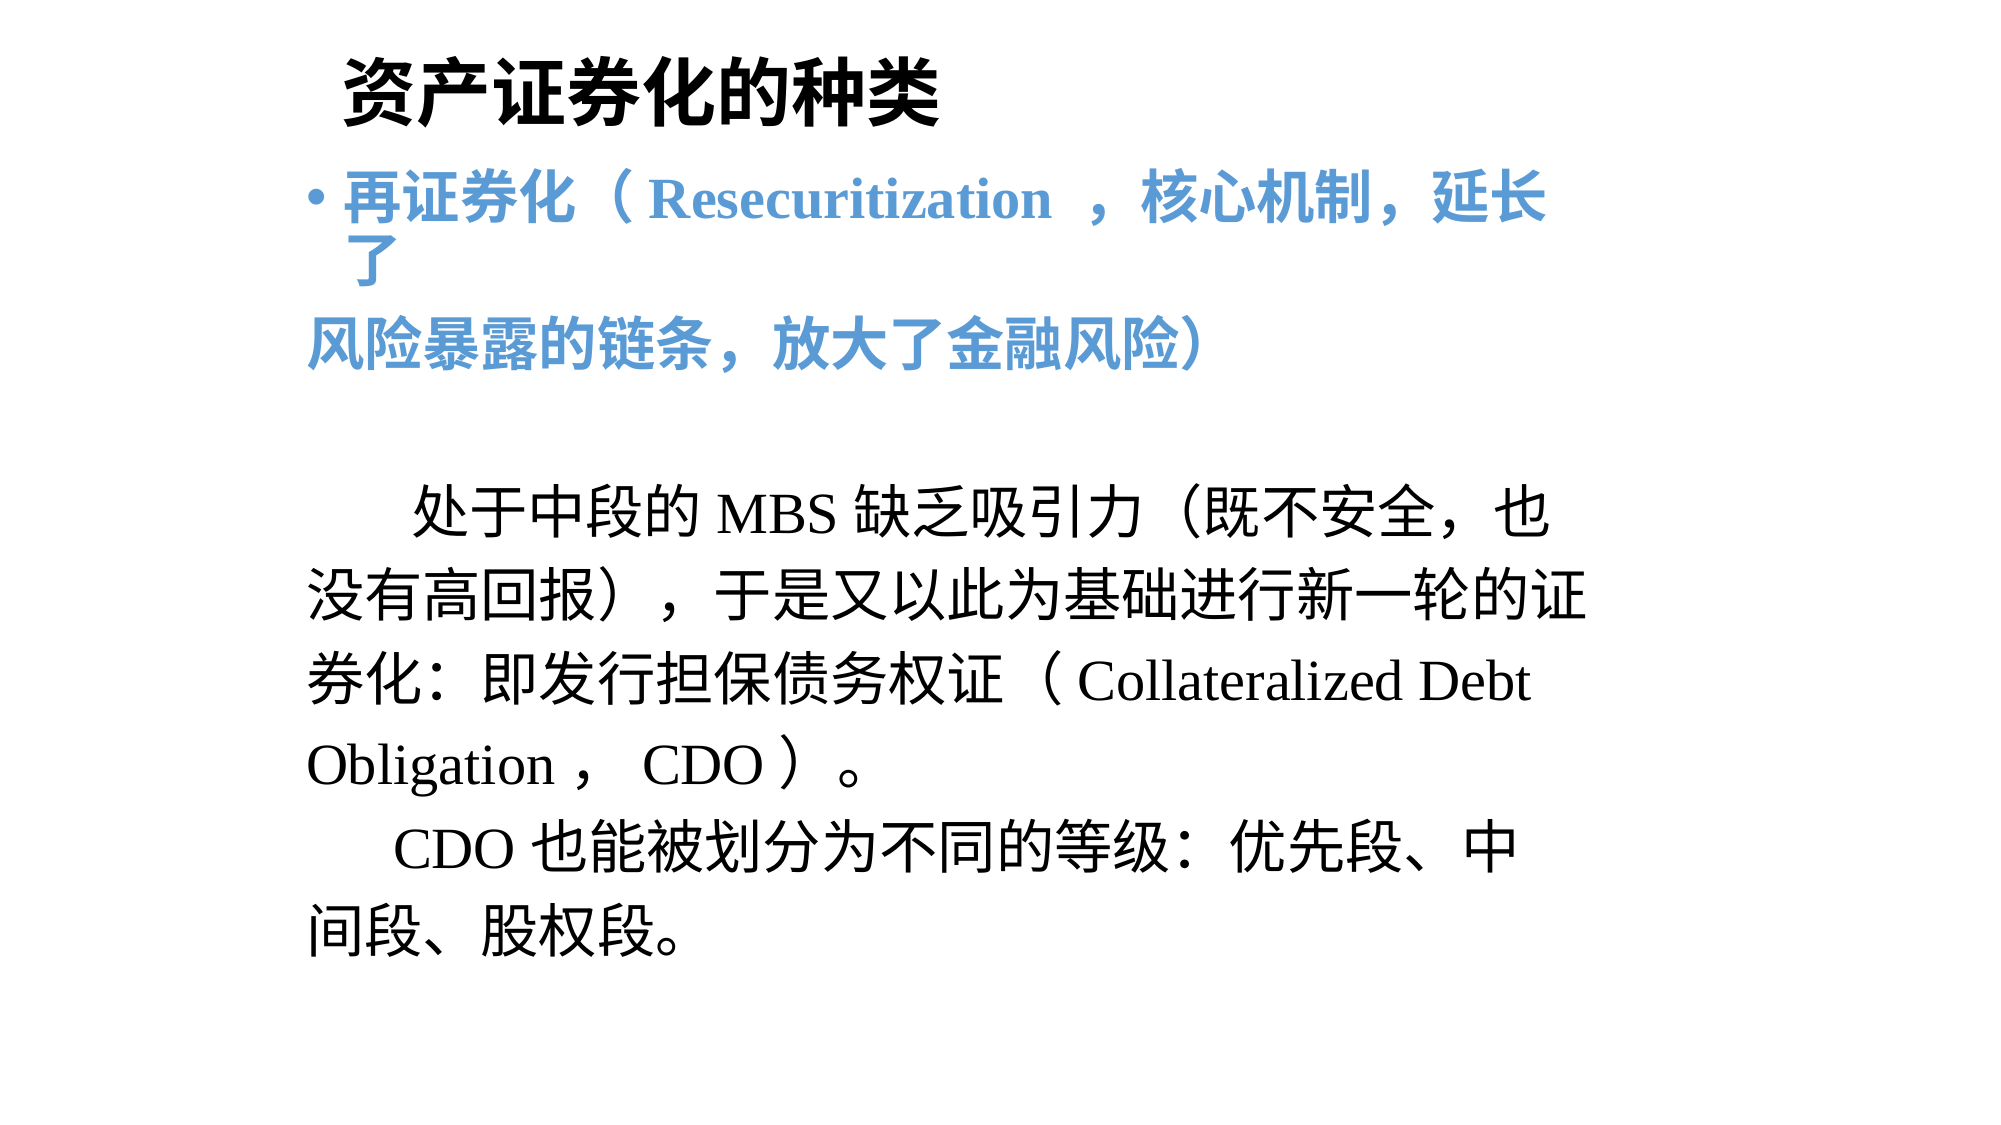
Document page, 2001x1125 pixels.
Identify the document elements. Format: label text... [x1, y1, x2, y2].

title 资产证券化的种类 [326, 42, 1552, 150]
list 再证券化（Resecuritization ，核心机制，延长了 风险暴露的链条，放大了金融风险） 处于中段的MBS缺乏吸引力（既不安全，也 没有高回报），于是又以此为基础进行新一轮的证 券化：即发行担保债务权证（Collateralized Debt Obligation，CDO）。 CDO也能被划分为不同的等级：优先段、中 间段、股权段。 [291, 160, 1614, 929]
